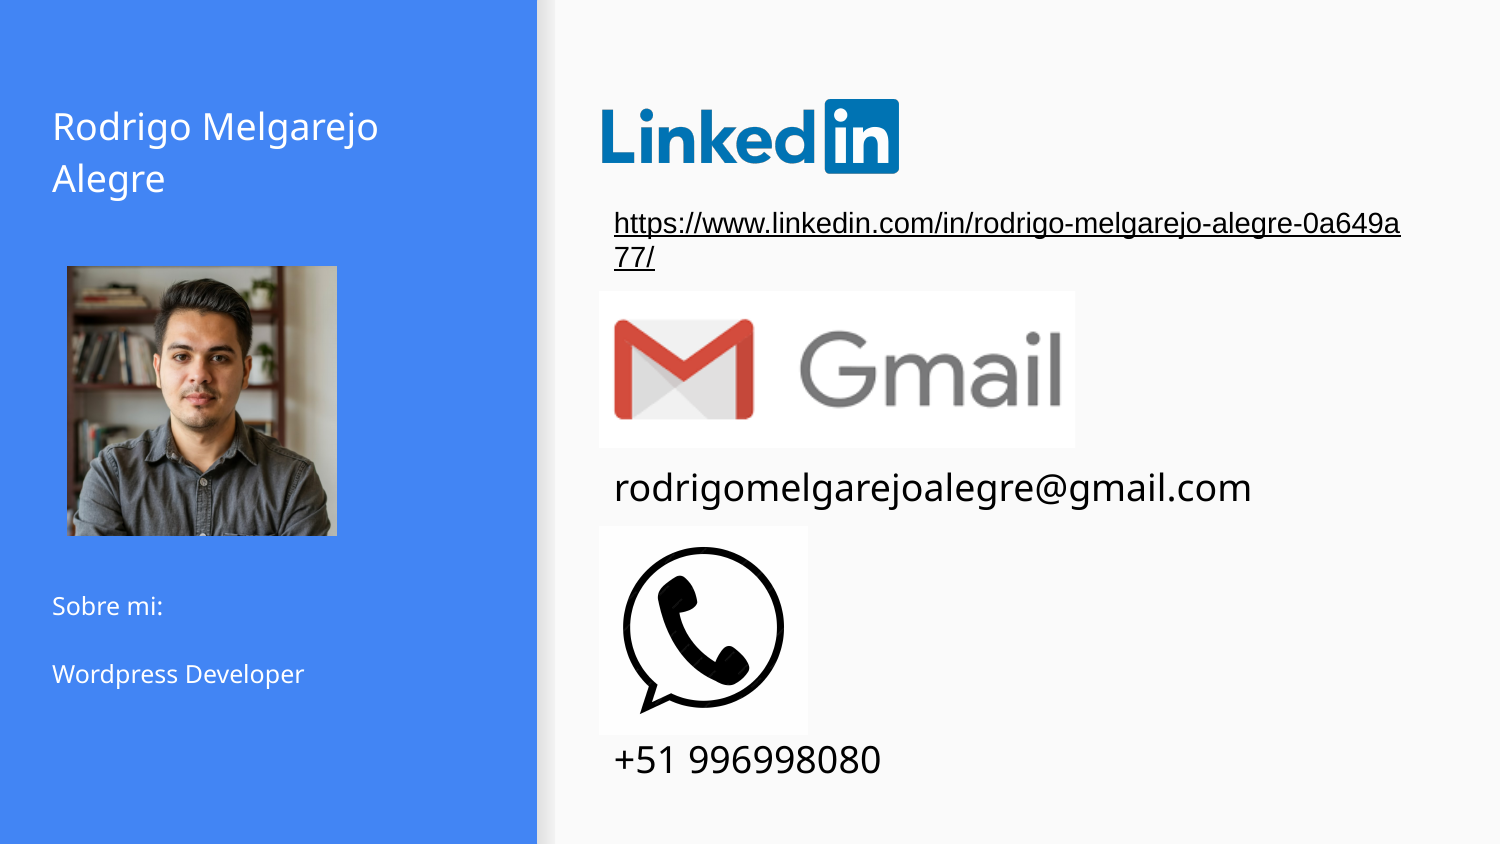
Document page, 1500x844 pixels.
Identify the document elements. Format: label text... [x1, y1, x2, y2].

picture [67, 266, 337, 536]
list Sobre mi: Wordpress Developer [37, 571, 498, 814]
picture [598, 525, 808, 735]
picture [598, 291, 1076, 449]
text_box https://www.linkedin.com/in/rodrigo-melgarejo-alegre-0a649a77/ [599, 183, 1426, 295]
text_box +51 996998080 [599, 721, 960, 797]
picture [598, 51, 902, 222]
text_box rodrigomelgarejoalegre@gmail.com [598, 449, 1473, 525]
title Rodrigo Melgarejo Alegre [37, 58, 498, 216]
